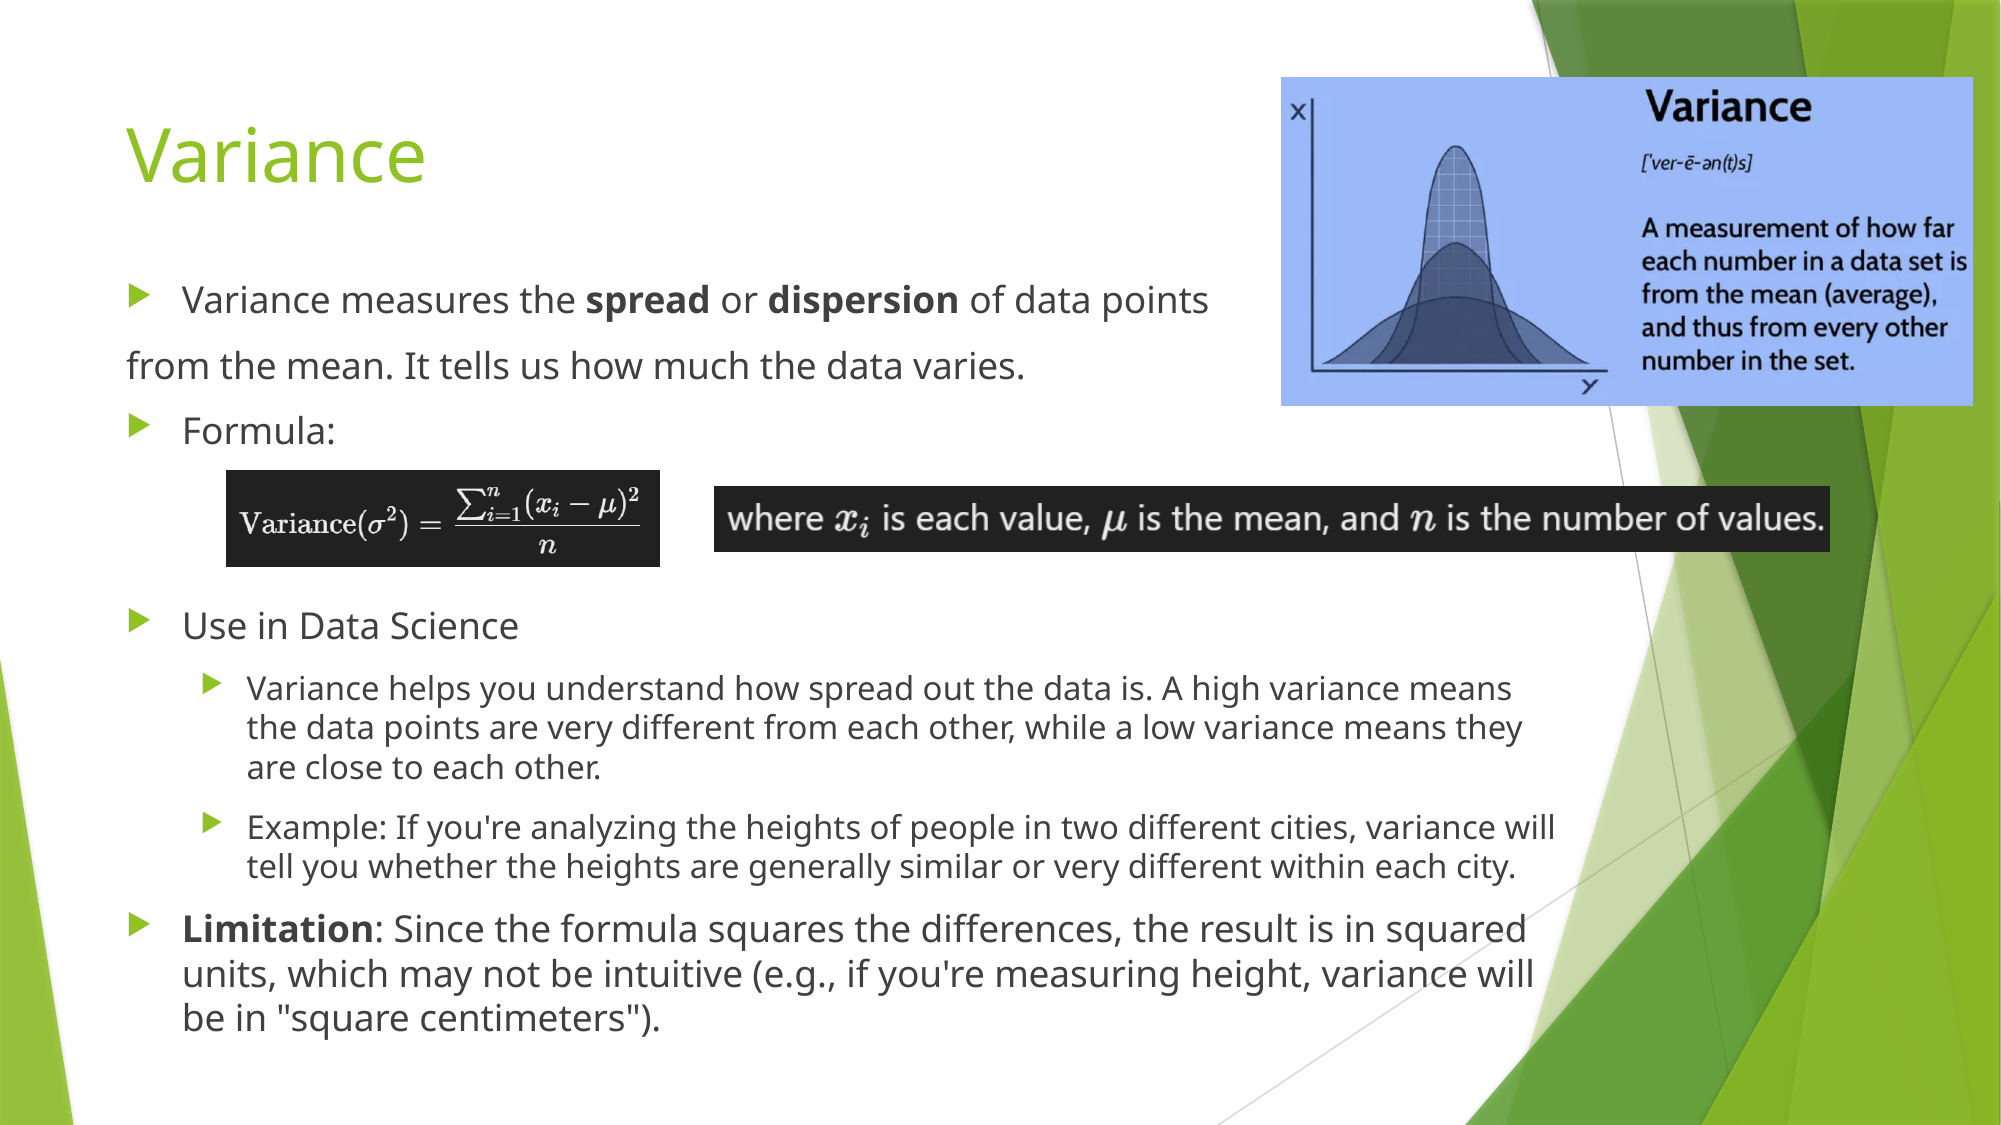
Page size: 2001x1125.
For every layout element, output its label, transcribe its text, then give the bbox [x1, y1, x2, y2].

list Variance measures the spread or dispersion of data points from the mean. It tells us how much the data varies. Formula: Use in Data Science Variance helps you understand how spread out the data is. A high variance means the data points are very different from each other, while a low variance means they are close to each other. Example: If you're analyzing the heights of people in two different cities, variance will tell you whether the heights are generally similar or very different within each city. Limitation: Since the formula squares the differences, the result is in squared units, which may not be intuitive (e.g., if you're measuring height, variance will be in "square centimeters"). [111, 269, 1586, 1060]
picture [713, 485, 1830, 552]
title Variance [111, 99, 1276, 269]
picture [1281, 77, 1974, 406]
picture [226, 469, 661, 568]
